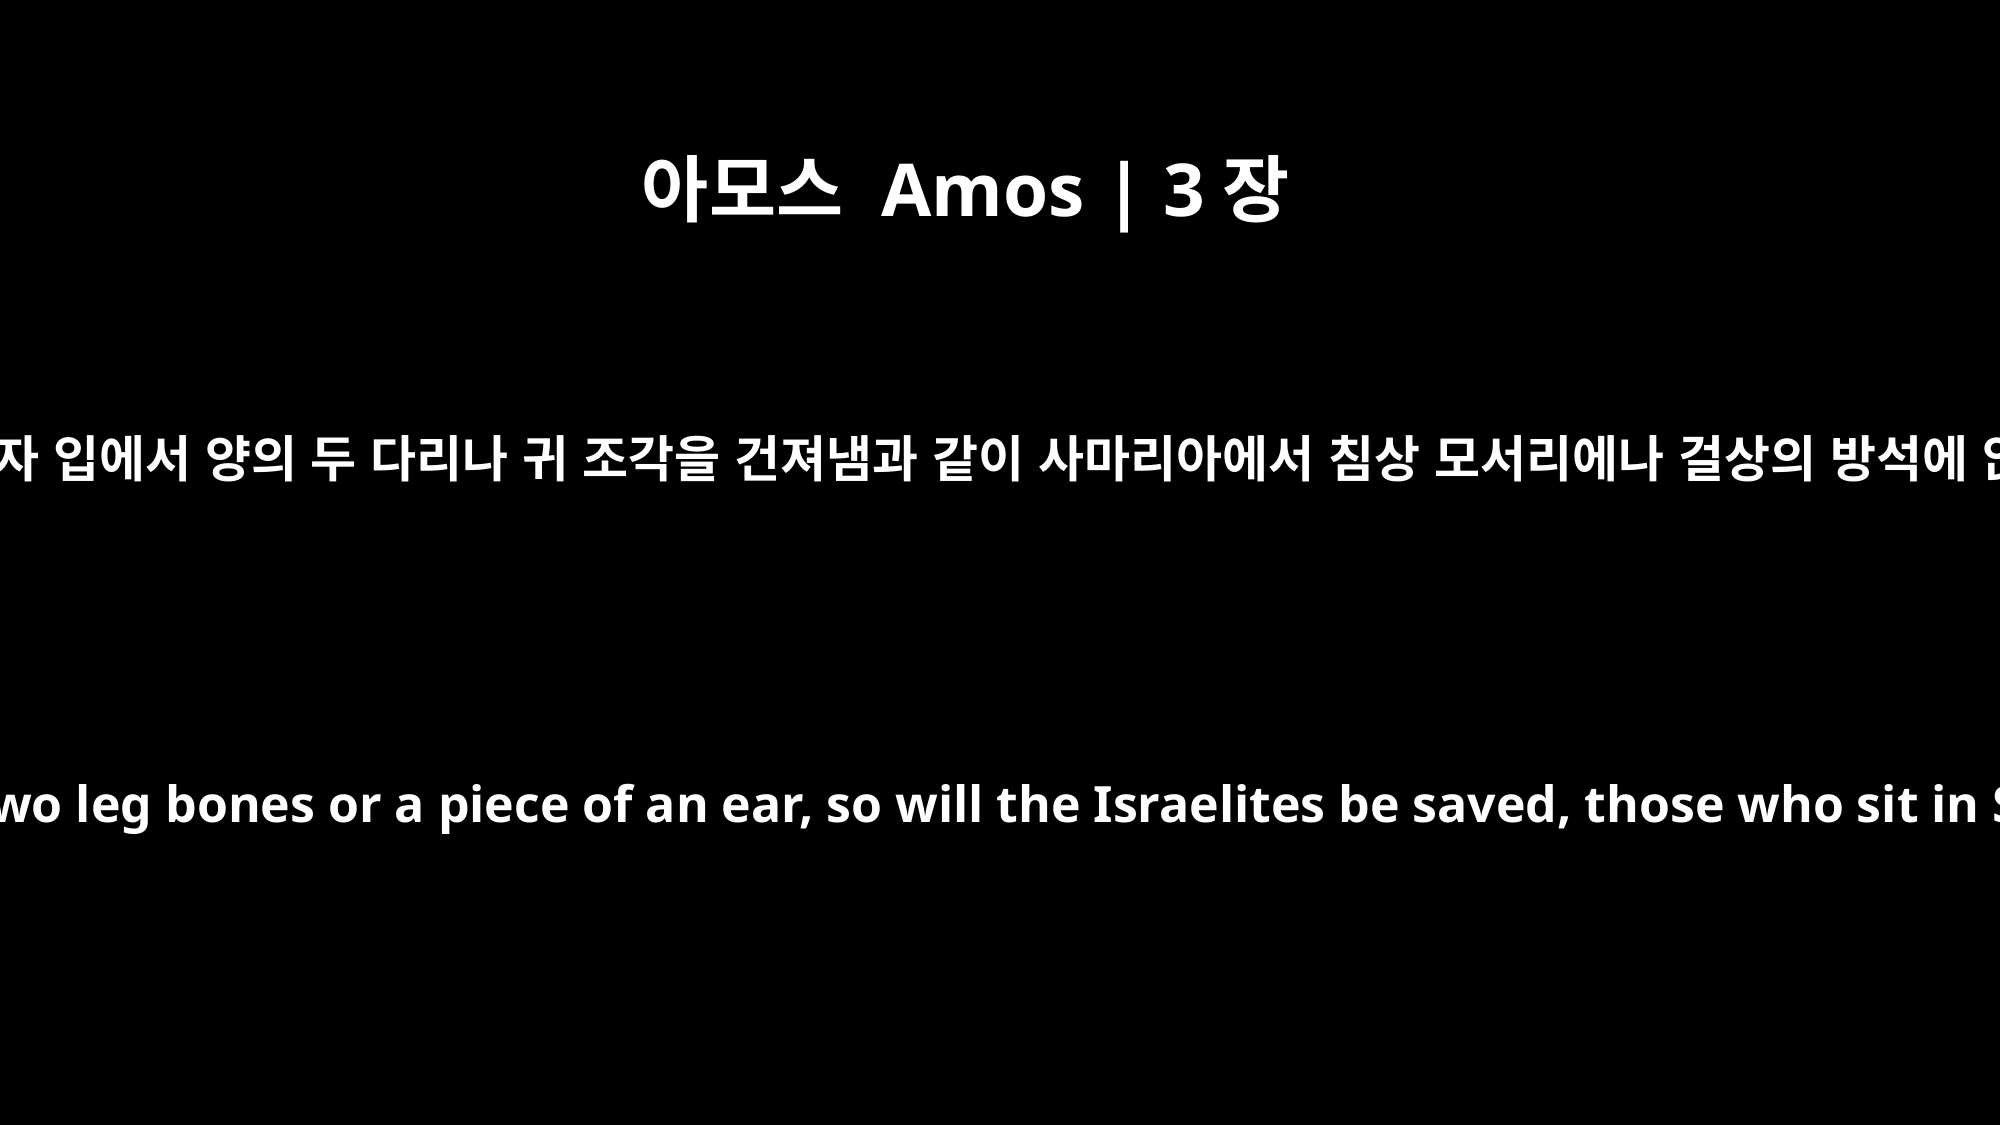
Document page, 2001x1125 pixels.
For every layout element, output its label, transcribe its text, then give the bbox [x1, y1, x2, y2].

text_box This is what the LORD says: "As a shepherd saves from the lion's mouth only two leg bones or a piece of an ear, so will the Israelites be saved, those who sit in Samaria on the edge of their beds and in Damascus on their couches." [0, 764, 2000, 840]
text_box 아모스 Amos | 3장 [627, 136, 1305, 239]
text_box 12 여호와께서 이와 같이 말씀하시되 목자가 사자 입에서 양의 두 다리나 귀 조각을 건져냄과 같이 사마리아에서 침상 모서리에나 걸상의 방석에 앉은 이스라엘 자손도 건져냄을 입으리라 [0, 359, 2000, 495]
